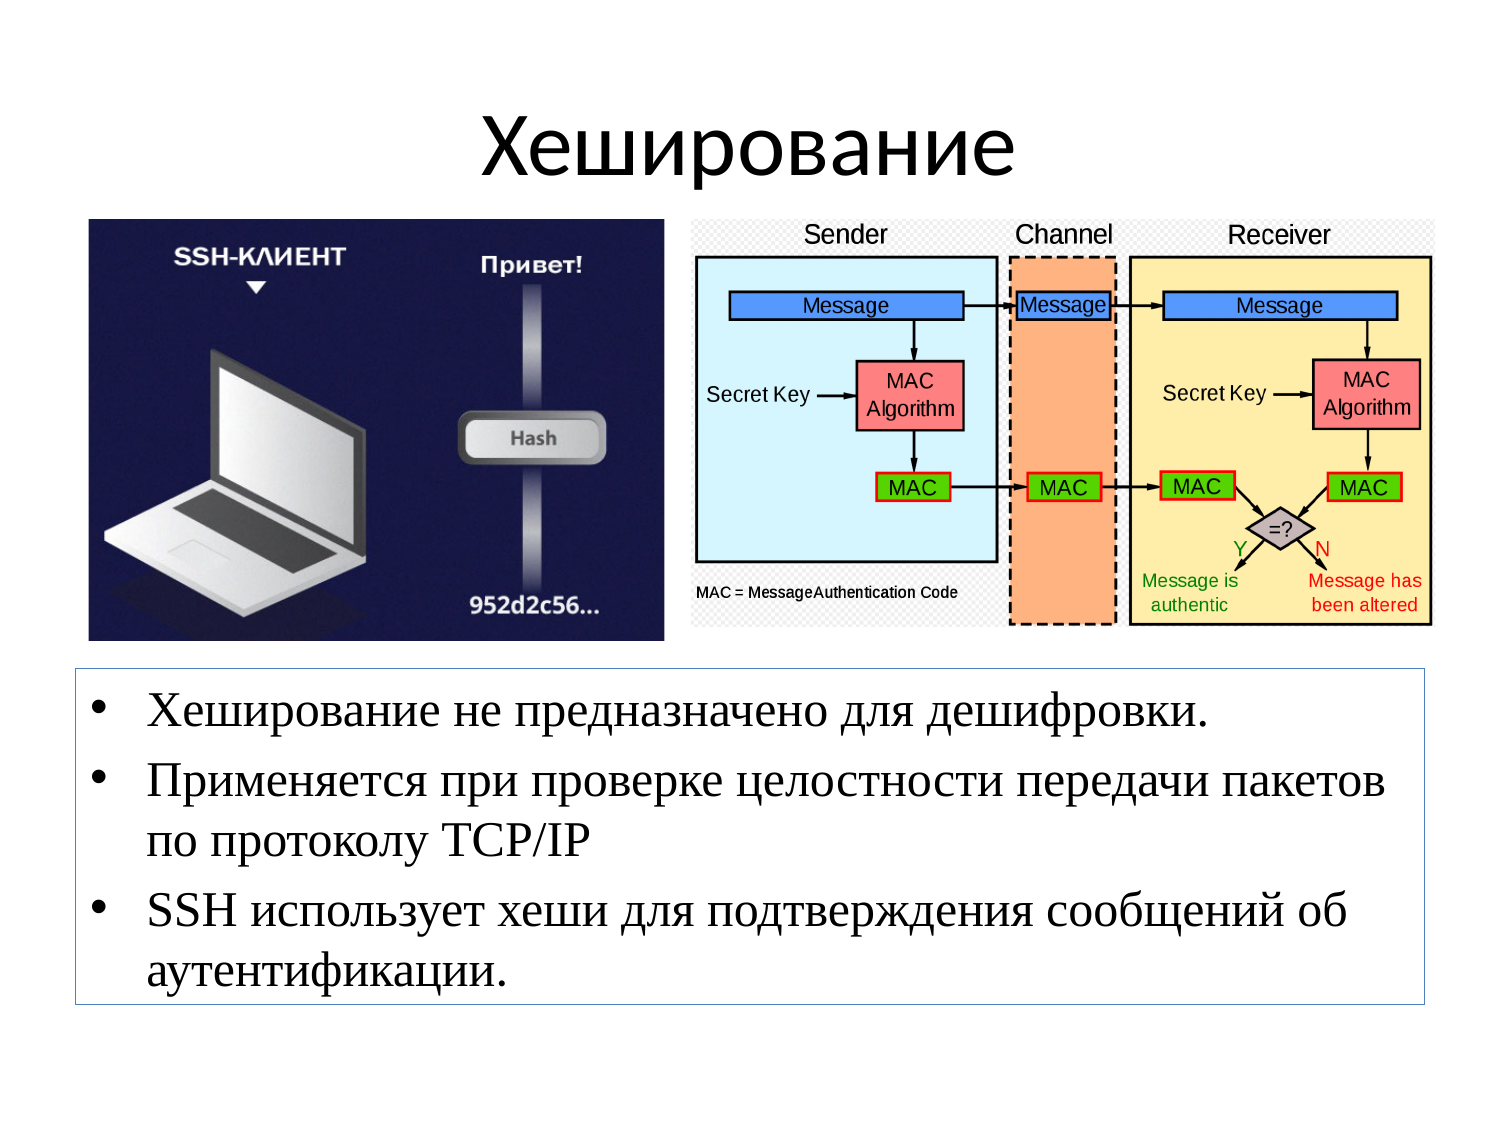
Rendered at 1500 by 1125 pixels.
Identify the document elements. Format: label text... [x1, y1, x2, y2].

picture [690, 219, 1436, 627]
title Хеширование [75, 45, 1425, 233]
picture [88, 219, 665, 641]
list Хеширование не предназначено для дешифровки. Применяется при проверке целостности передачи пакетов по протоколу TCP/IP SSH использует хеши для подтверждения сообщений об аутентификации. [75, 668, 1425, 1005]
